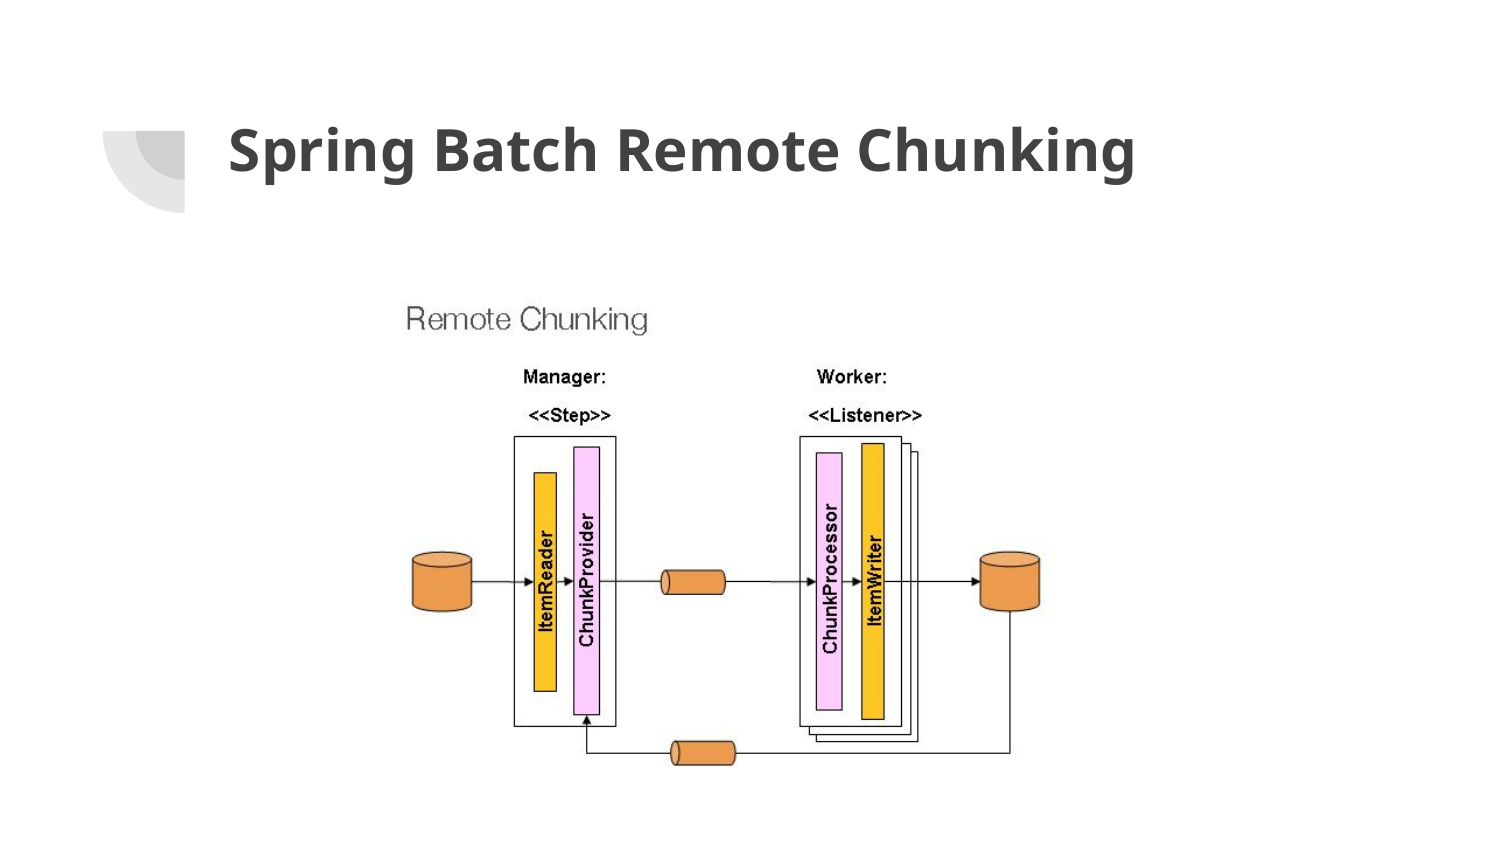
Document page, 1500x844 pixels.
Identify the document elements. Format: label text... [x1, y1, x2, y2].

title Spring Batch Remote Chunking [213, 98, 1368, 263]
picture [289, 242, 1211, 775]
